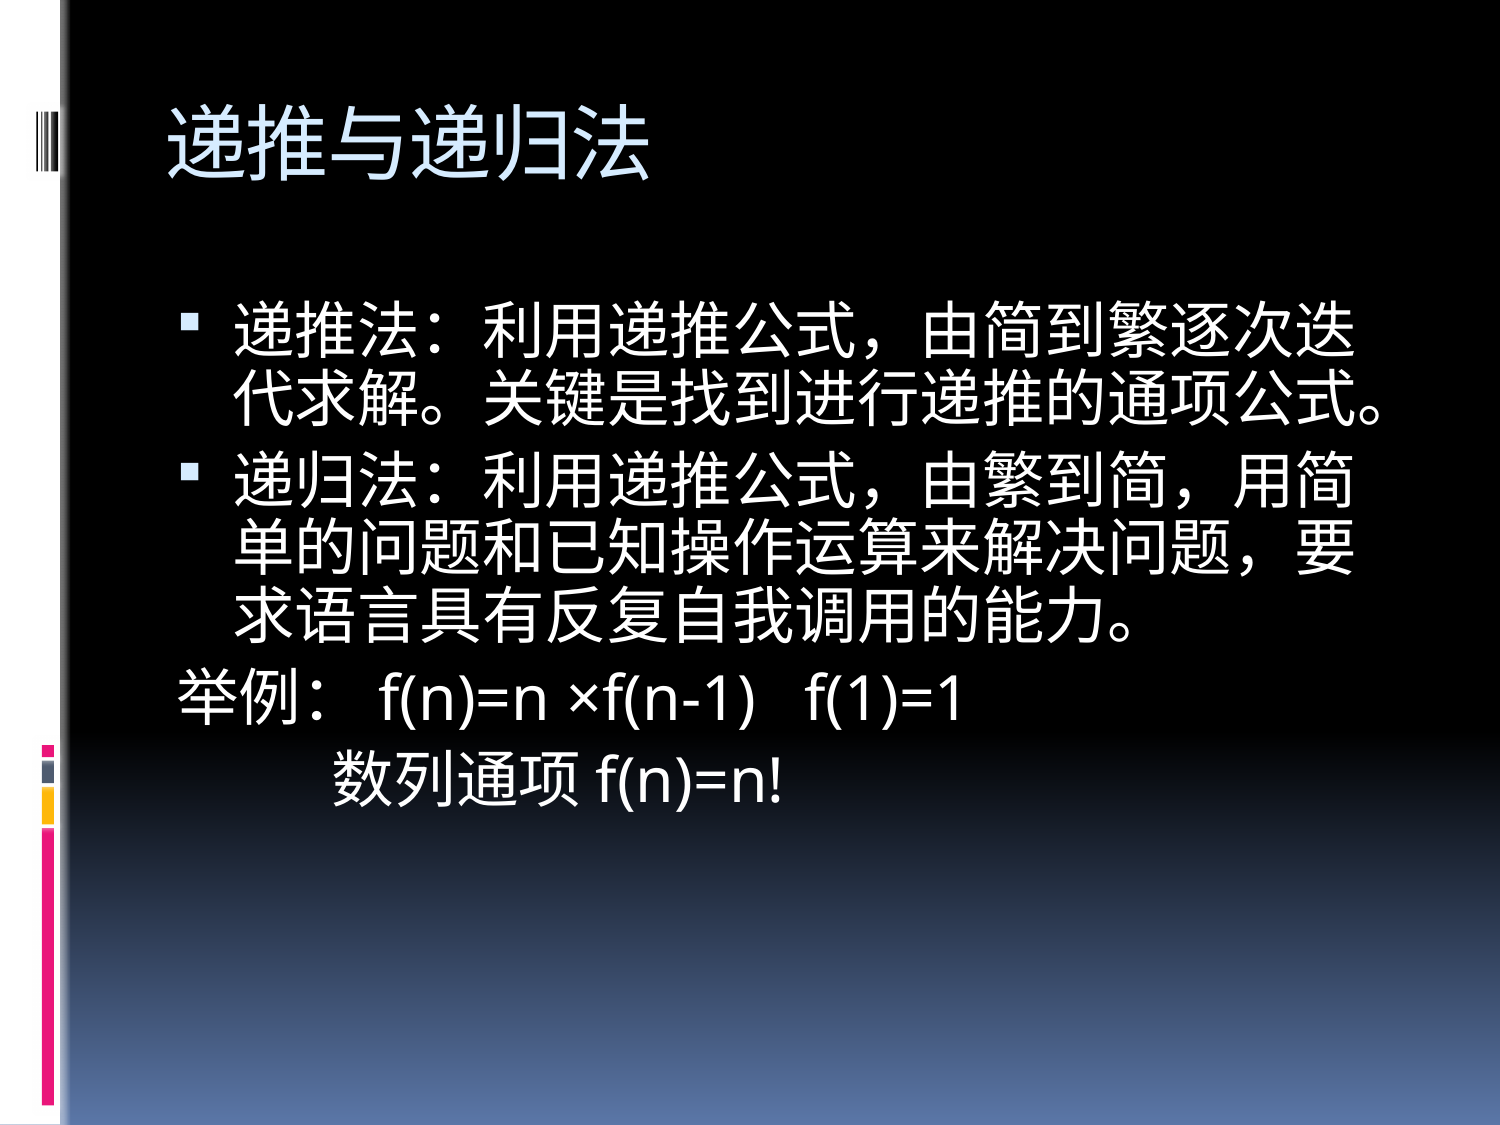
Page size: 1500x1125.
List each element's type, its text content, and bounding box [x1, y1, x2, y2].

title 递推与递归法 [150, 83, 1425, 234]
list 递推法：利用递推公式，由简到繁逐次迭代求解。关键是找到进行递推的通项公式。 递归法：利用递推公式，由繁到简，用简单的问题和已知操作运算来解决问题，要求语言具有反复自我调用的能力。 举例：f(n)=n ×f(n-1) f(1)=1 数列通项f(n)=n! [150, 292, 1425, 1043]
